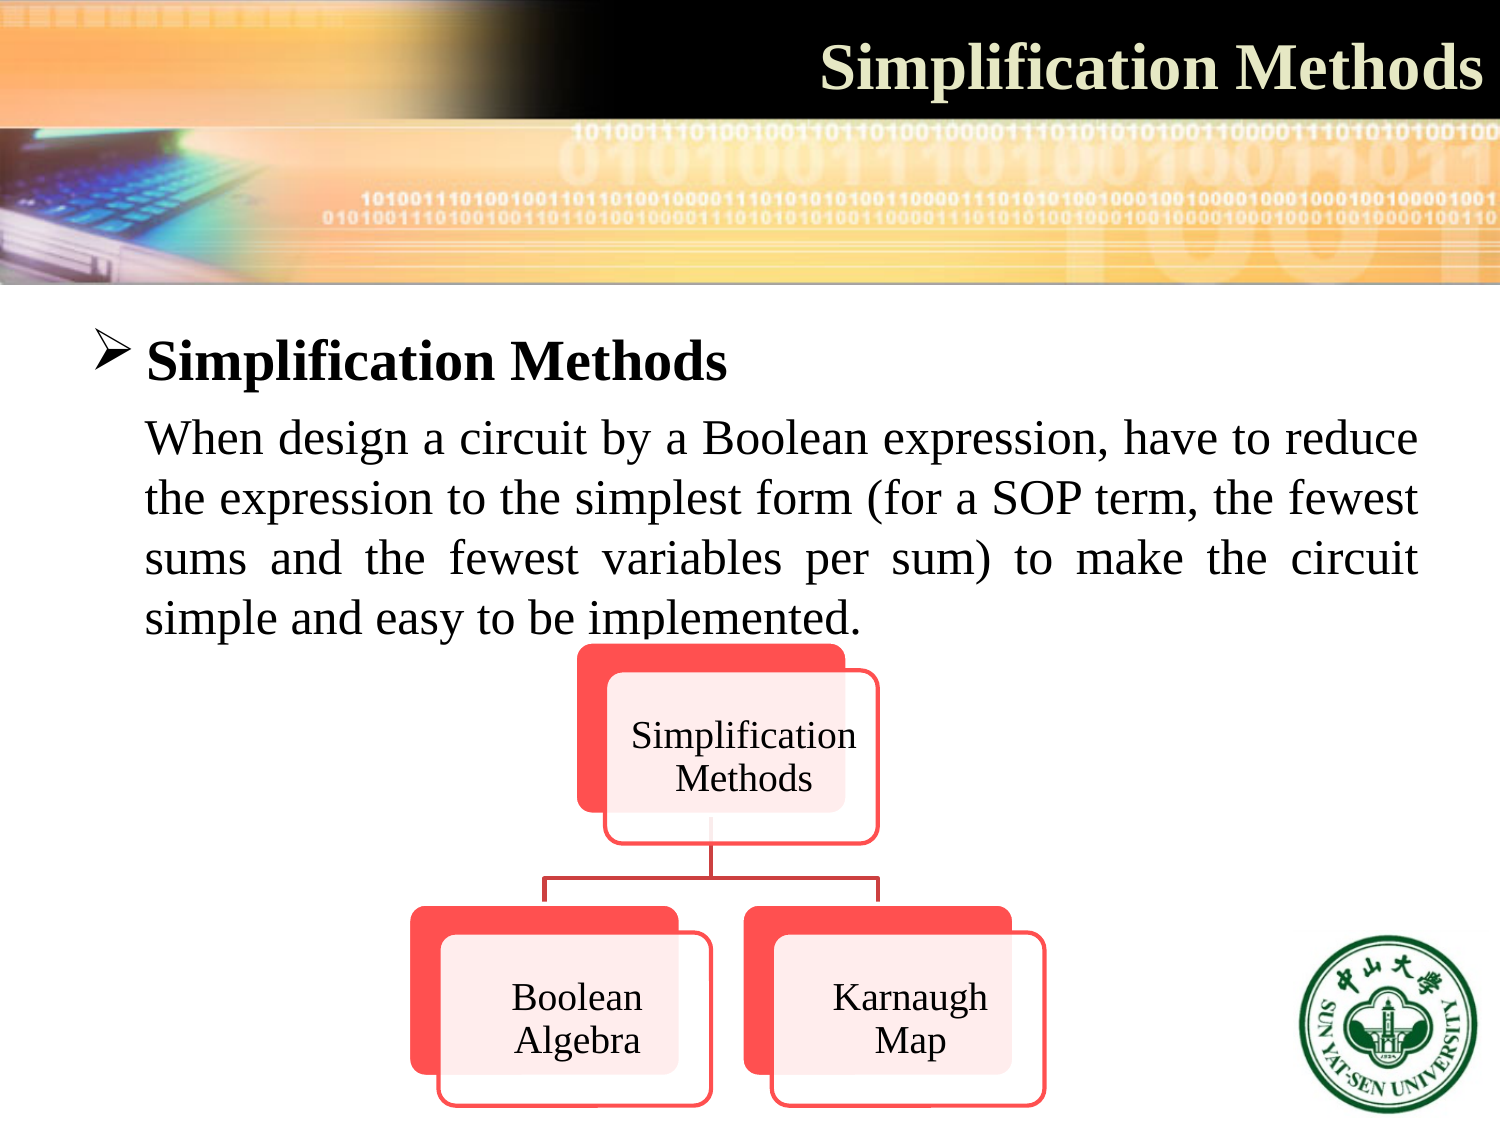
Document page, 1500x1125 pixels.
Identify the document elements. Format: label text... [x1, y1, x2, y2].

title Simplification Methods [212, 0, 1500, 126]
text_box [407, 650, 1046, 1107]
list Simplification Methods [75, 314, 1425, 421]
picture [1293, 930, 1489, 1118]
text_box When design a circuit by a Boolean expression, have to reduce the expression to the simplest form (for a SOP term, the fewest sums and the fewest variables per sum) to make the circuit simple and easy to be implemented. [129, 397, 1435, 657]
picture [0, 0, 1500, 285]
